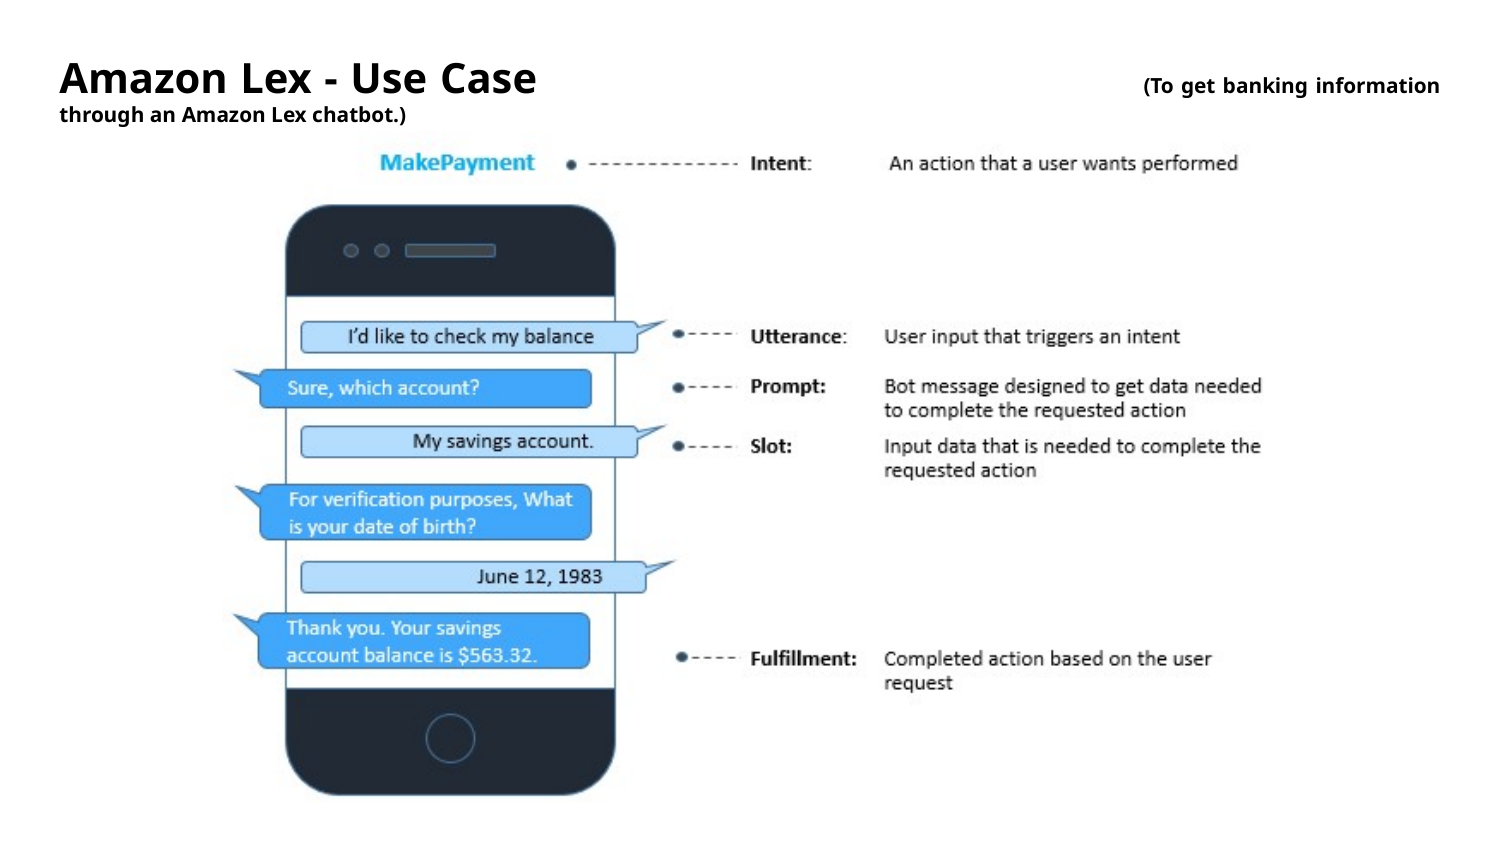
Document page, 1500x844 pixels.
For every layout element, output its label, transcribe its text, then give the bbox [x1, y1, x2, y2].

text_box Amazon Lex - Use Case (To get banking information through an Amazon Lex chatbot.) [44, 36, 1456, 142]
picture [222, 131, 1278, 803]
